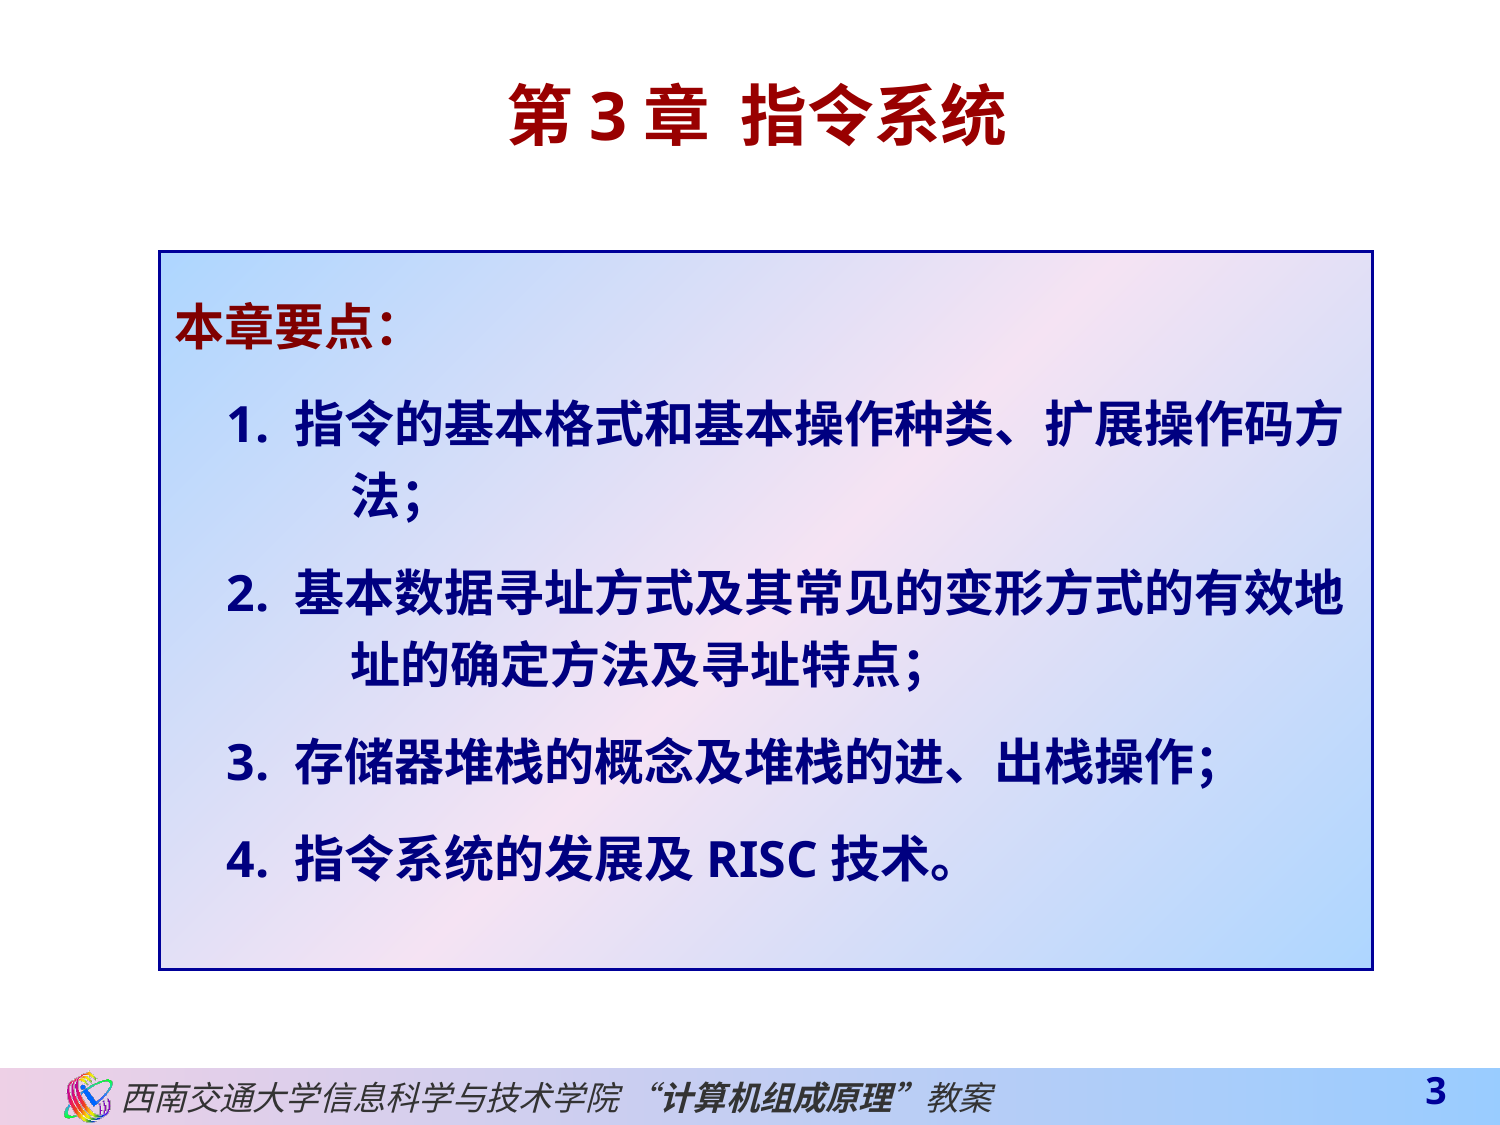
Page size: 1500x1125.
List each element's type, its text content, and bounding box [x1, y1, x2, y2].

text_box 第3章 指令系统 [113, 66, 1402, 204]
picture [62, 1068, 114, 1124]
text_box 本章要点： 1. 指令的基本格式和基本操作种类、扩展操作码方法； 2. 基本数据寻址方式及其常见的变形方式的有效地址的确定方法及寻址特点； 3. 存储器堆栈的概念及堆栈的进、出栈操作； 4. 指令系统的发展及RISC技术。 [159, 251, 1373, 970]
